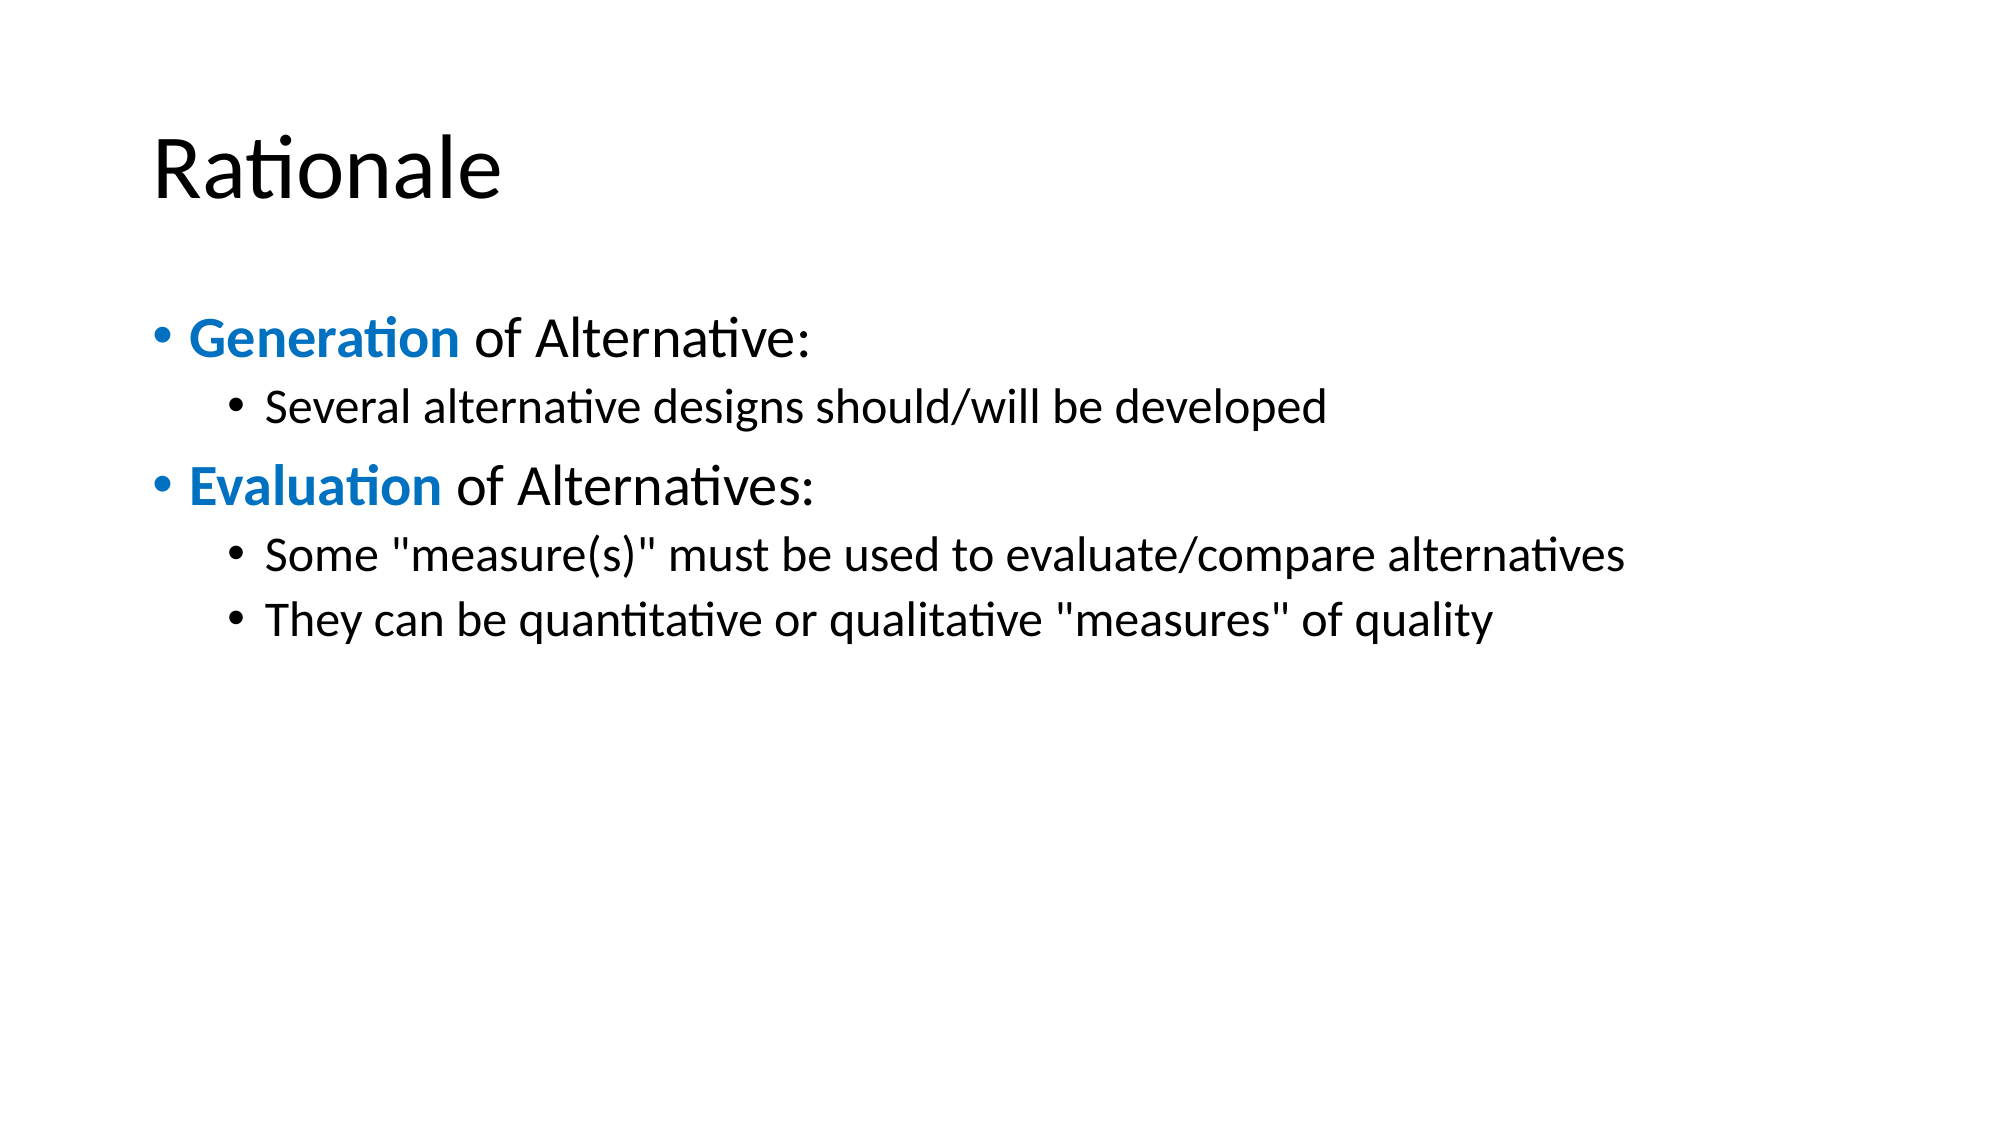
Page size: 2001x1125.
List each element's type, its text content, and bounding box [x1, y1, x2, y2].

title Rationale [137, 59, 1863, 278]
list Generation of Alternative: Several alternative designs should/will be developed Evaluation of Alternatives: Some "measure(s)" must be used to evaluate/compare alternatives They can be quantitative or qualitative "measures" of quality [137, 299, 1863, 1014]
